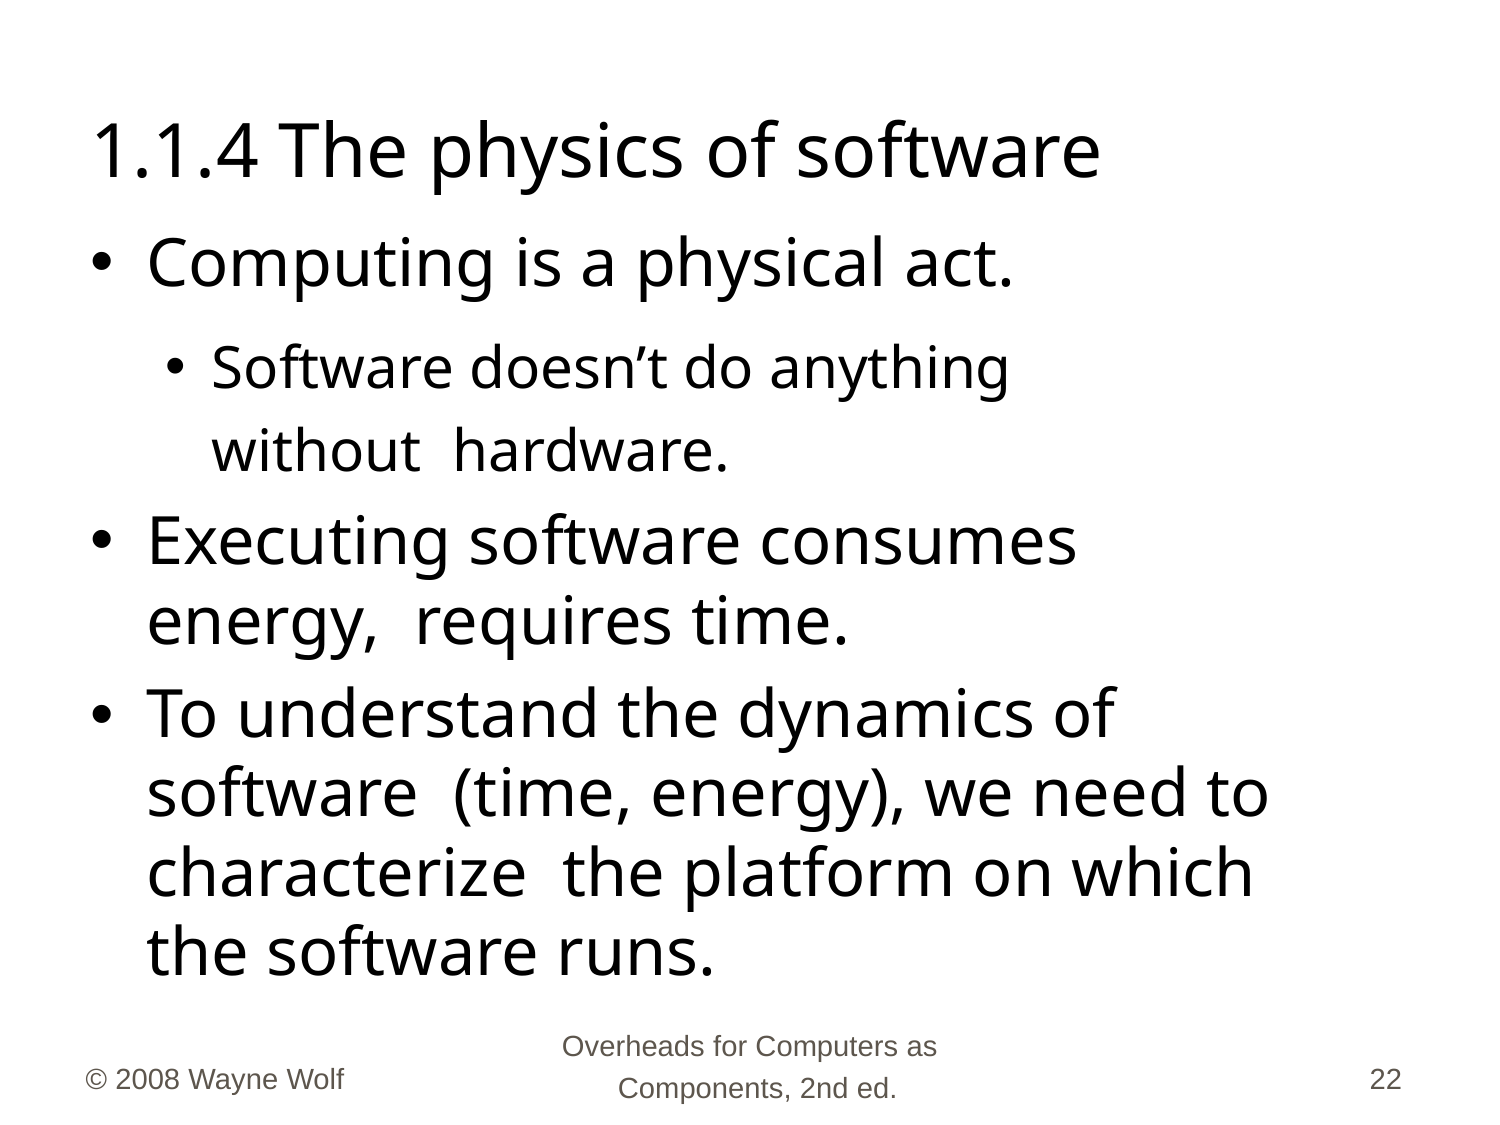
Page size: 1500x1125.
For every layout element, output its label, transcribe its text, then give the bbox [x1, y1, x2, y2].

text_box Computing is a physical act. Software doesn’t do anything without hardware. Executing software consumes energy, requires time. To understand the dynamics of software (time, energy), we need to characterize the platform on which the software runs. [87, 201, 1336, 991]
footer © 2008 Wayne Wolf [83, 1054, 349, 1125]
slide_number ‹#› [1365, 1054, 1406, 1125]
title 1.1.4 The physics of software [87, 100, 1400, 291]
slide_number Overheads for Computers as Components, 2nd ed. [559, 1020, 940, 1125]
